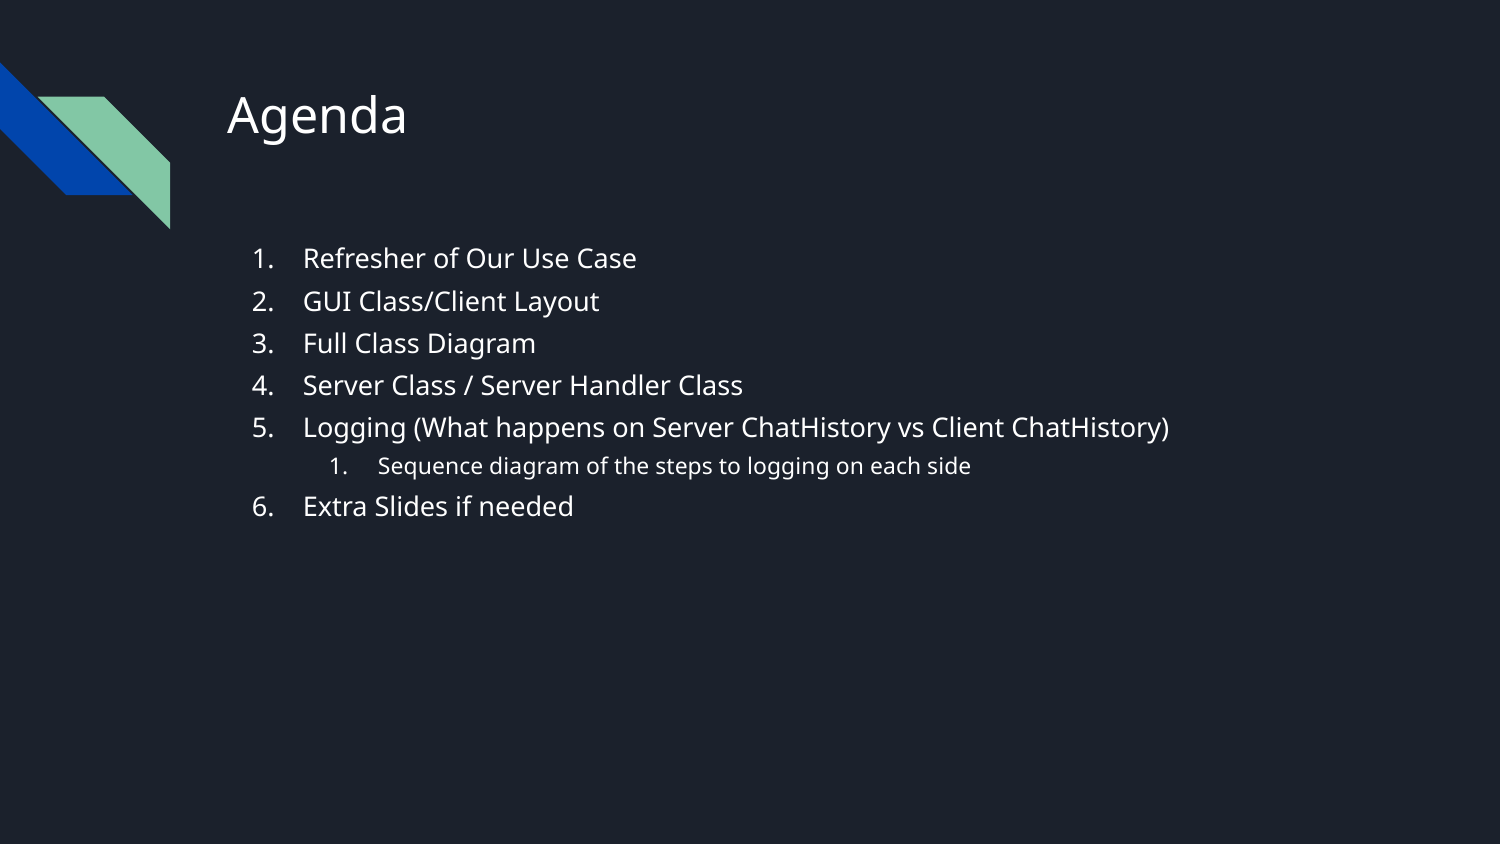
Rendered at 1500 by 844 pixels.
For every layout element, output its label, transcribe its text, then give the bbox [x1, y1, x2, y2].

title Agenda [212, 64, 1368, 215]
list Refresher of Our Use Case GUI Class/Client Layout Full Class Diagram Server Class / Server Handler Class Logging (What happens on Server ChatHistory vs Client ChatHistory) Sequence diagram of the steps to logging on each side Extra Slides if needed [212, 183, 1258, 661]
